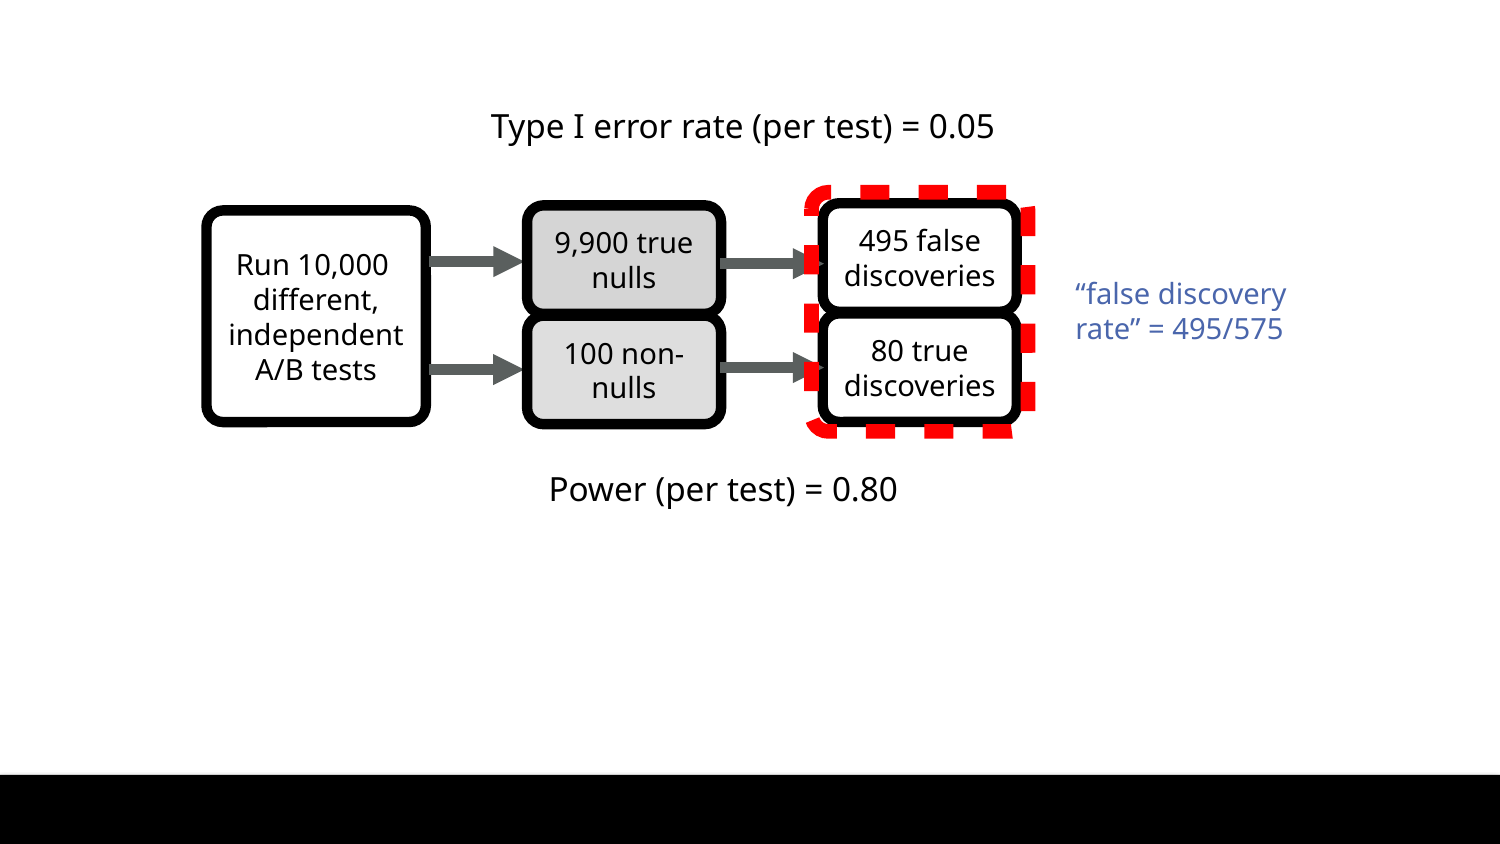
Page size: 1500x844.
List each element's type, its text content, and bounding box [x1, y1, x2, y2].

text_box Type I error rate (per test) = 0.05 [486, 101, 1124, 150]
text_box [428, 363, 525, 376]
text_box 9,900 true nulls [527, 205, 722, 314]
text_box “false discovery rate” = 495/575 [1071, 270, 1292, 350]
text_box Run 10,000 different, independent A/B tests [206, 210, 426, 423]
text_box Power (per test) = 0.80 [544, 463, 988, 512]
text_box [428, 255, 525, 268]
text_box [811, 192, 1029, 432]
text_box 100 non-nulls [527, 315, 722, 425]
